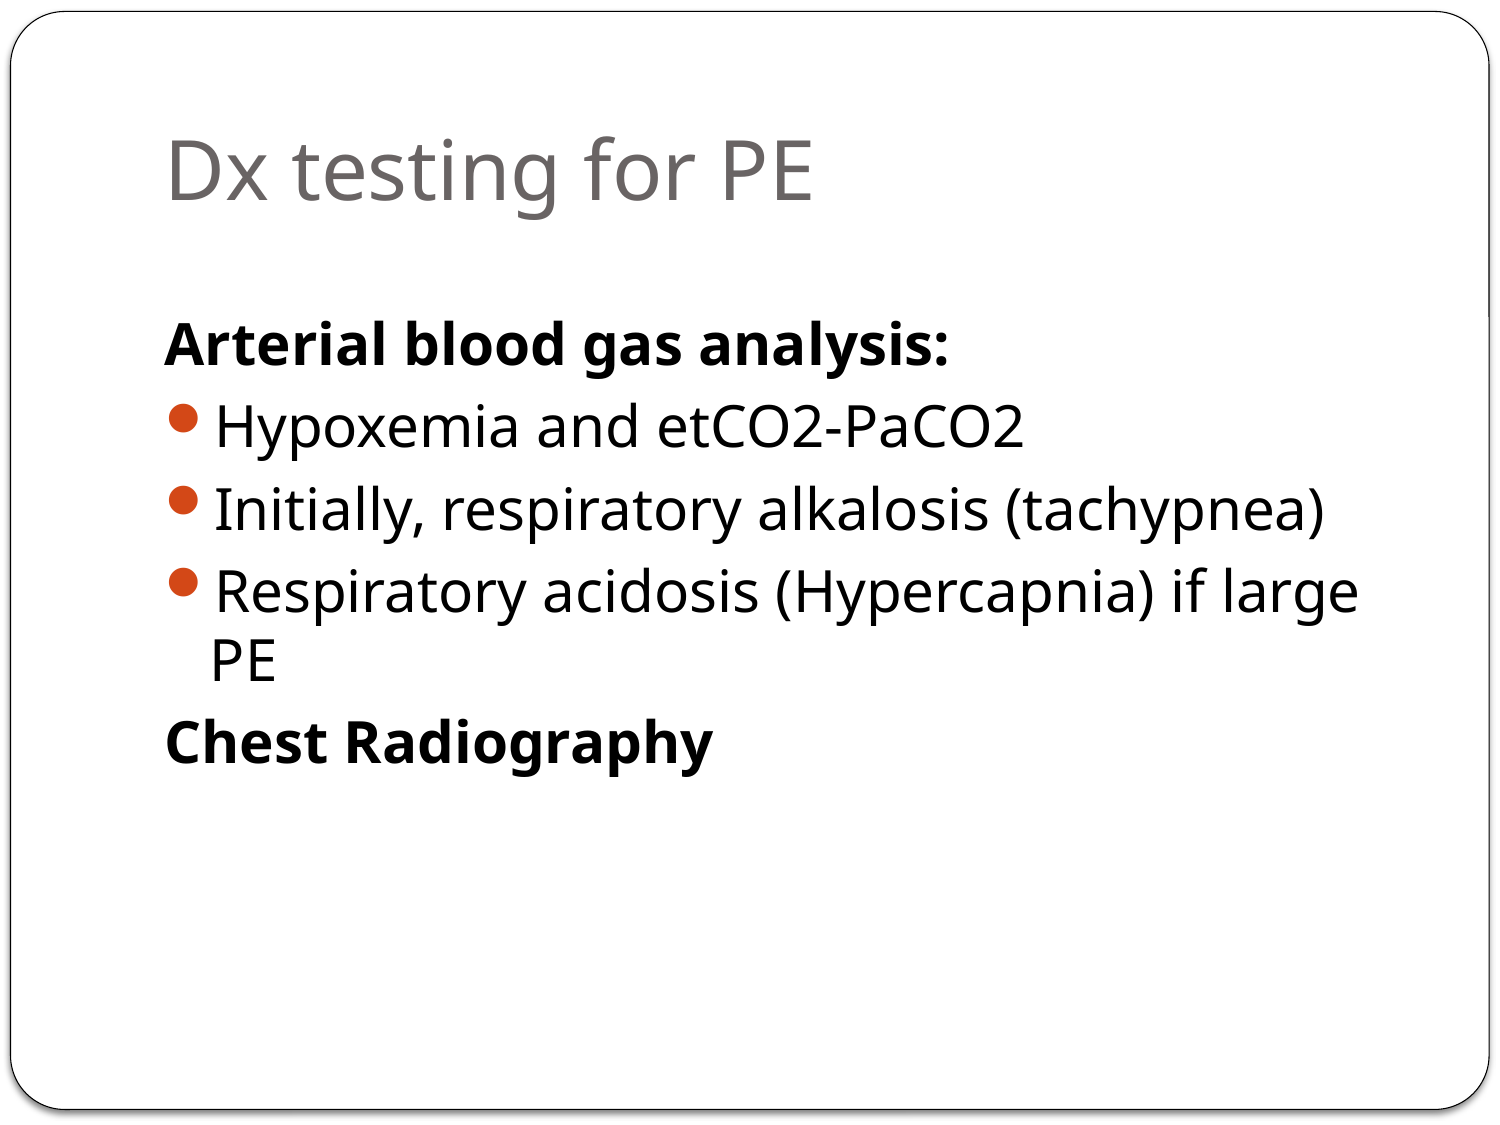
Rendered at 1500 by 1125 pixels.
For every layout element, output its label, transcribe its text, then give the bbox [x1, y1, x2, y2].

list Arterial blood gas analysis: Hypoxemia and etCO2-PaCO2 Initially, respiratory alkalosis (tachypnea) Respiratory acidosis (Hypercapnia) if large PE Chest Radiography [150, 299, 1425, 988]
title Dx testing for PE [150, 45, 1425, 233]
